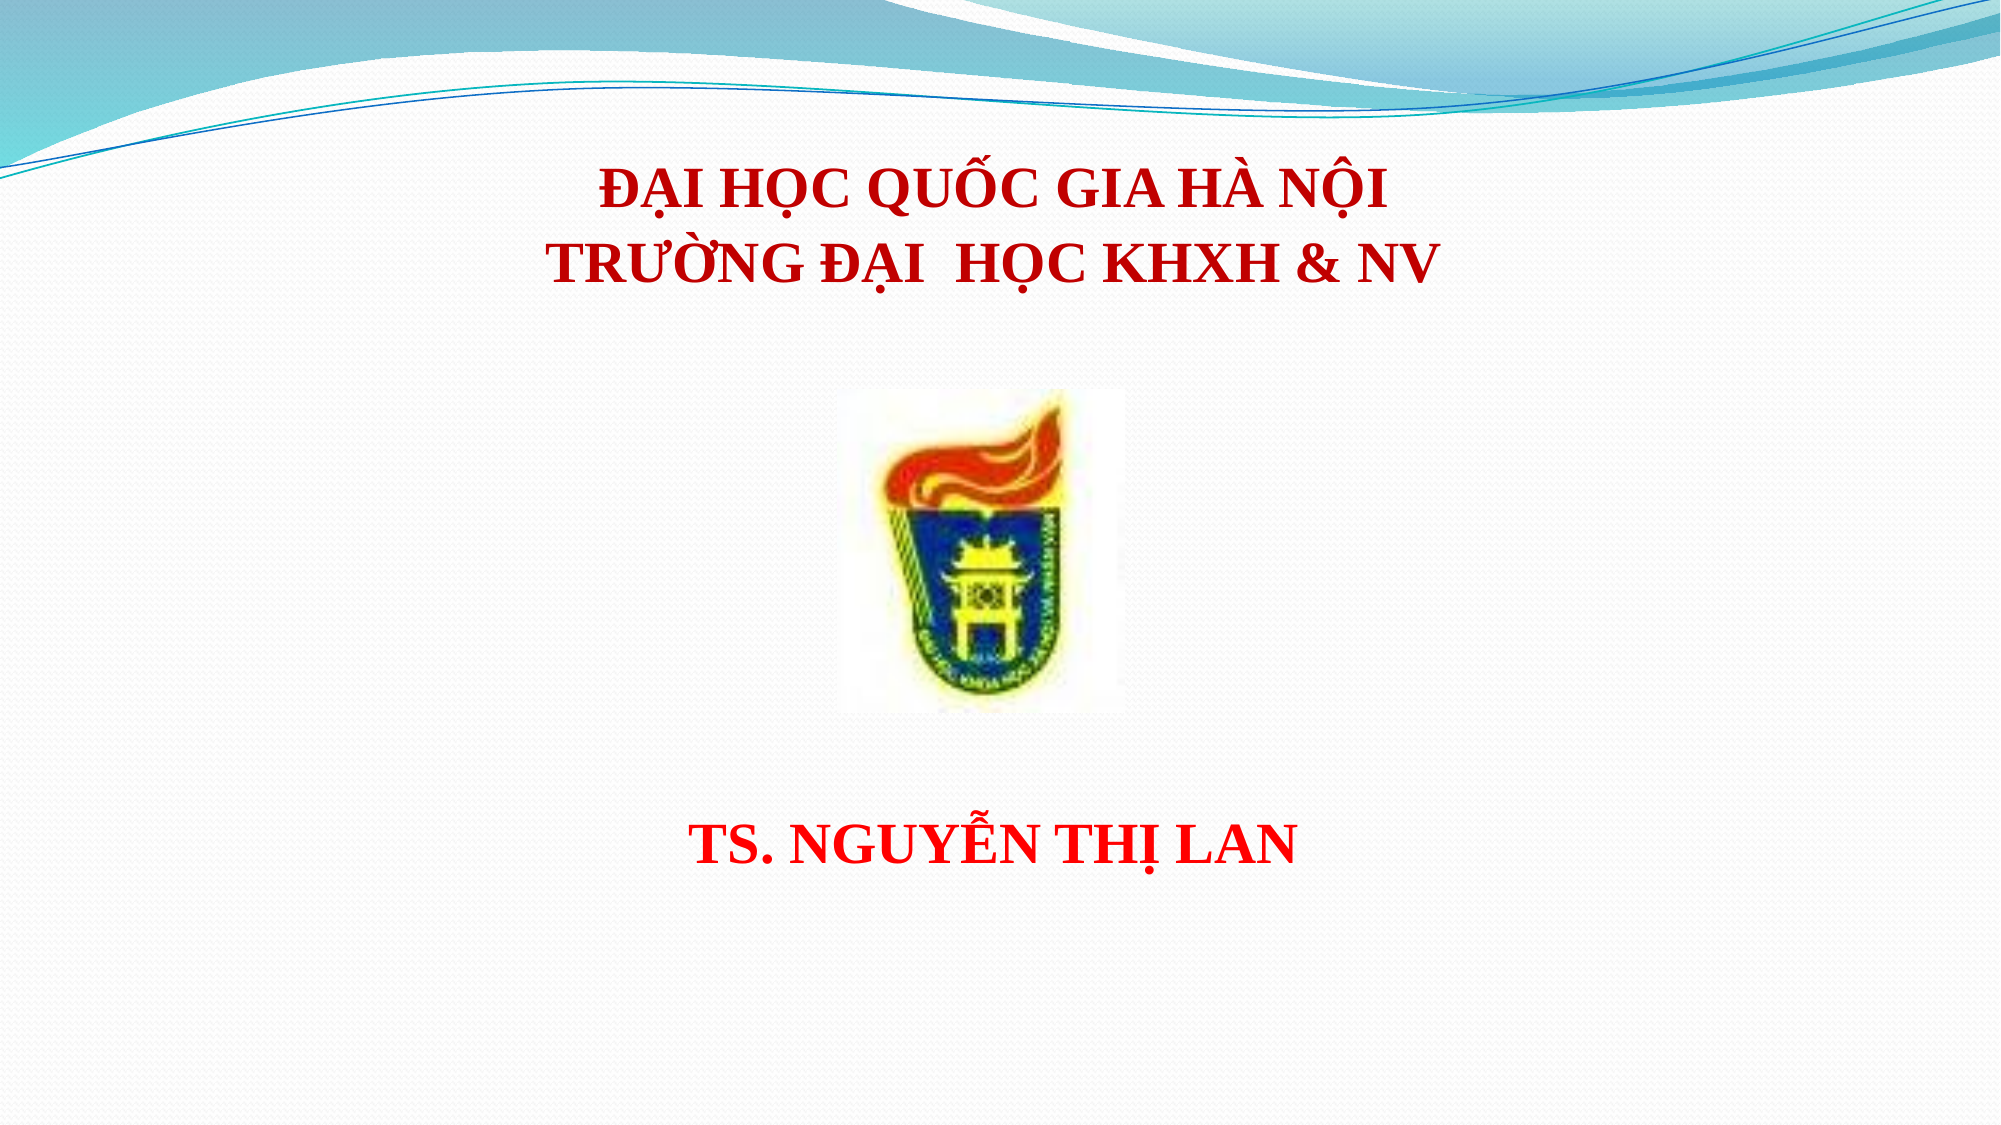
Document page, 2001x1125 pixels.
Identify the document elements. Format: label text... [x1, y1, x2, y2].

picture [837, 389, 1126, 713]
list ĐẠI HỌC QUỐC GIA HÀ NỘI TRƯỜNG ĐẠI HỌC KHXH & NV TS. NGUYỄN THỊ LAN [200, 149, 1788, 1013]
